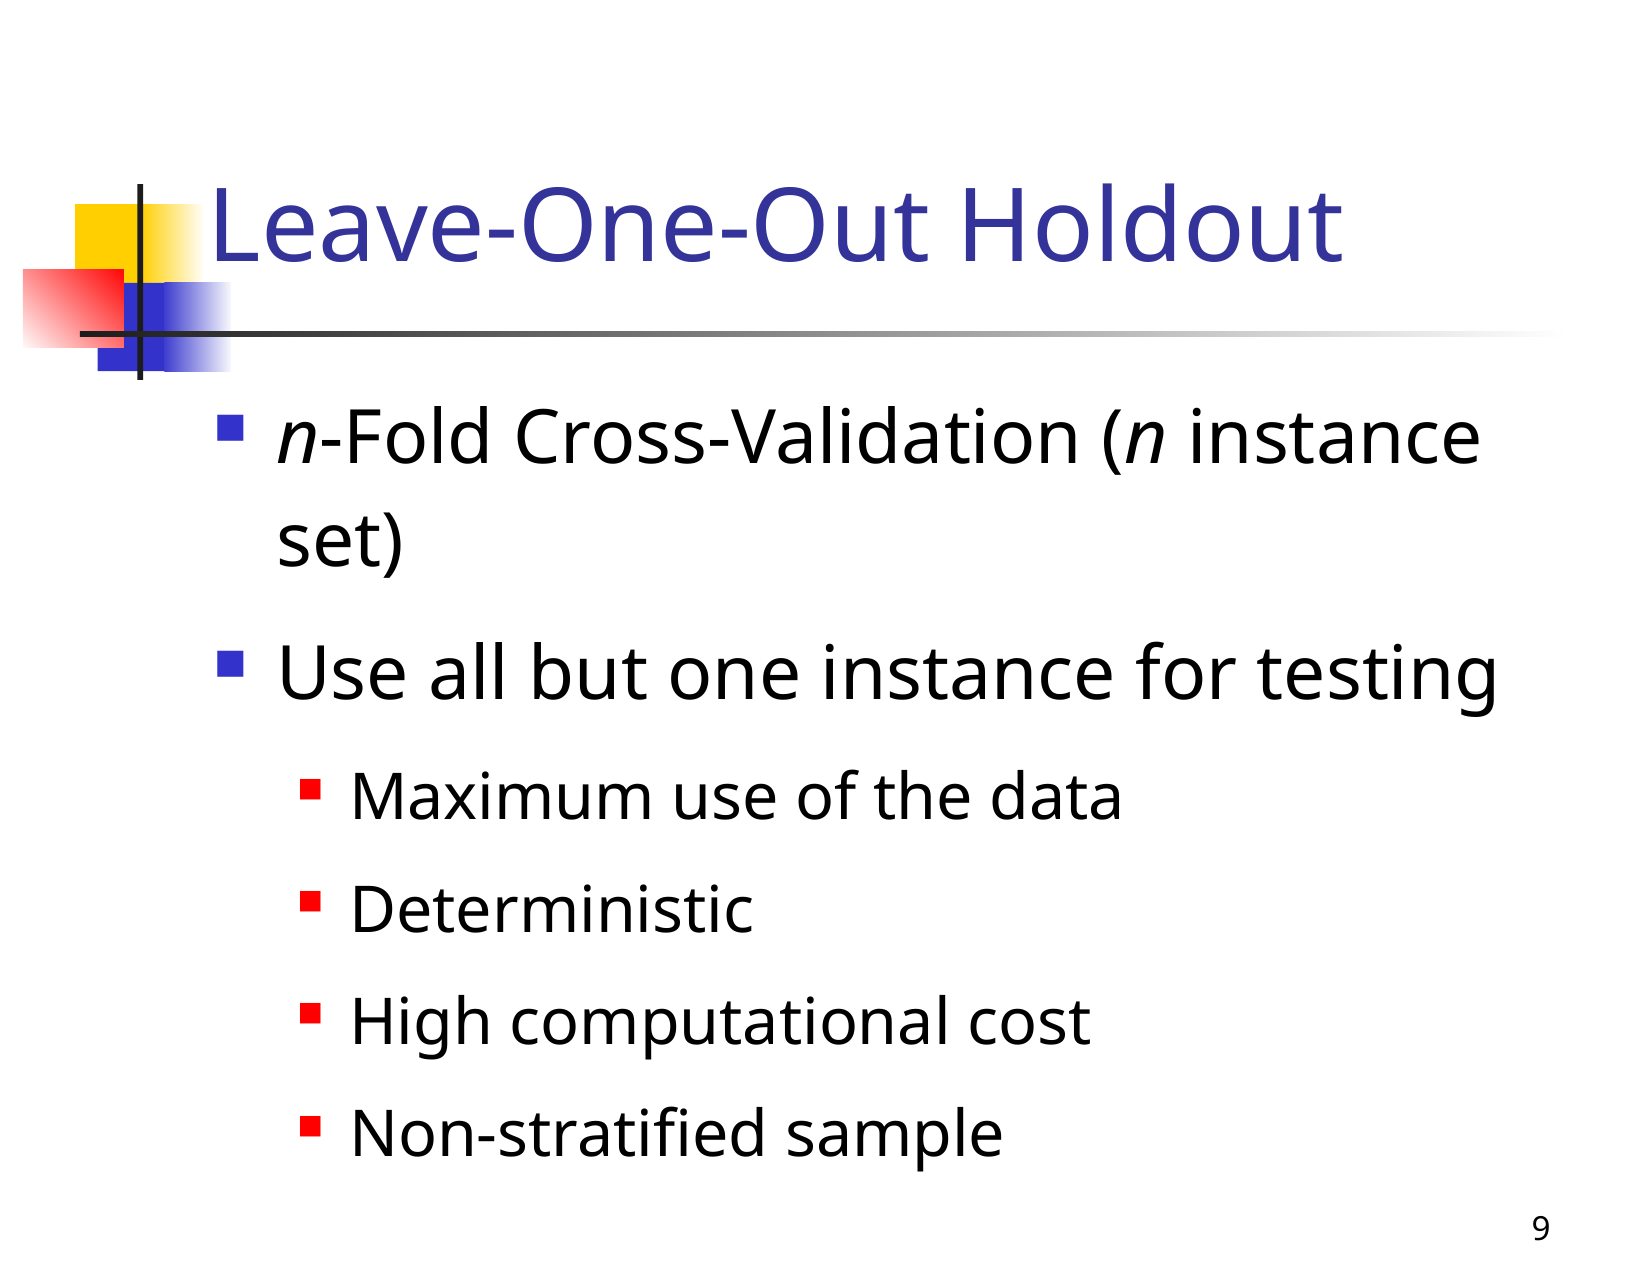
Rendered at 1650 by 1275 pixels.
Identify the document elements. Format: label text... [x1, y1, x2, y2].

title Leave-One-Out Holdout [207, 114, 1614, 328]
slide_number 9 [1223, 1175, 1568, 1261]
list n-Fold Cross-Validation (n instance set) Use all but one instance for testing Maximum use of the data Deterministic High computational cost Non-stratified sample [213, 374, 1616, 1141]
